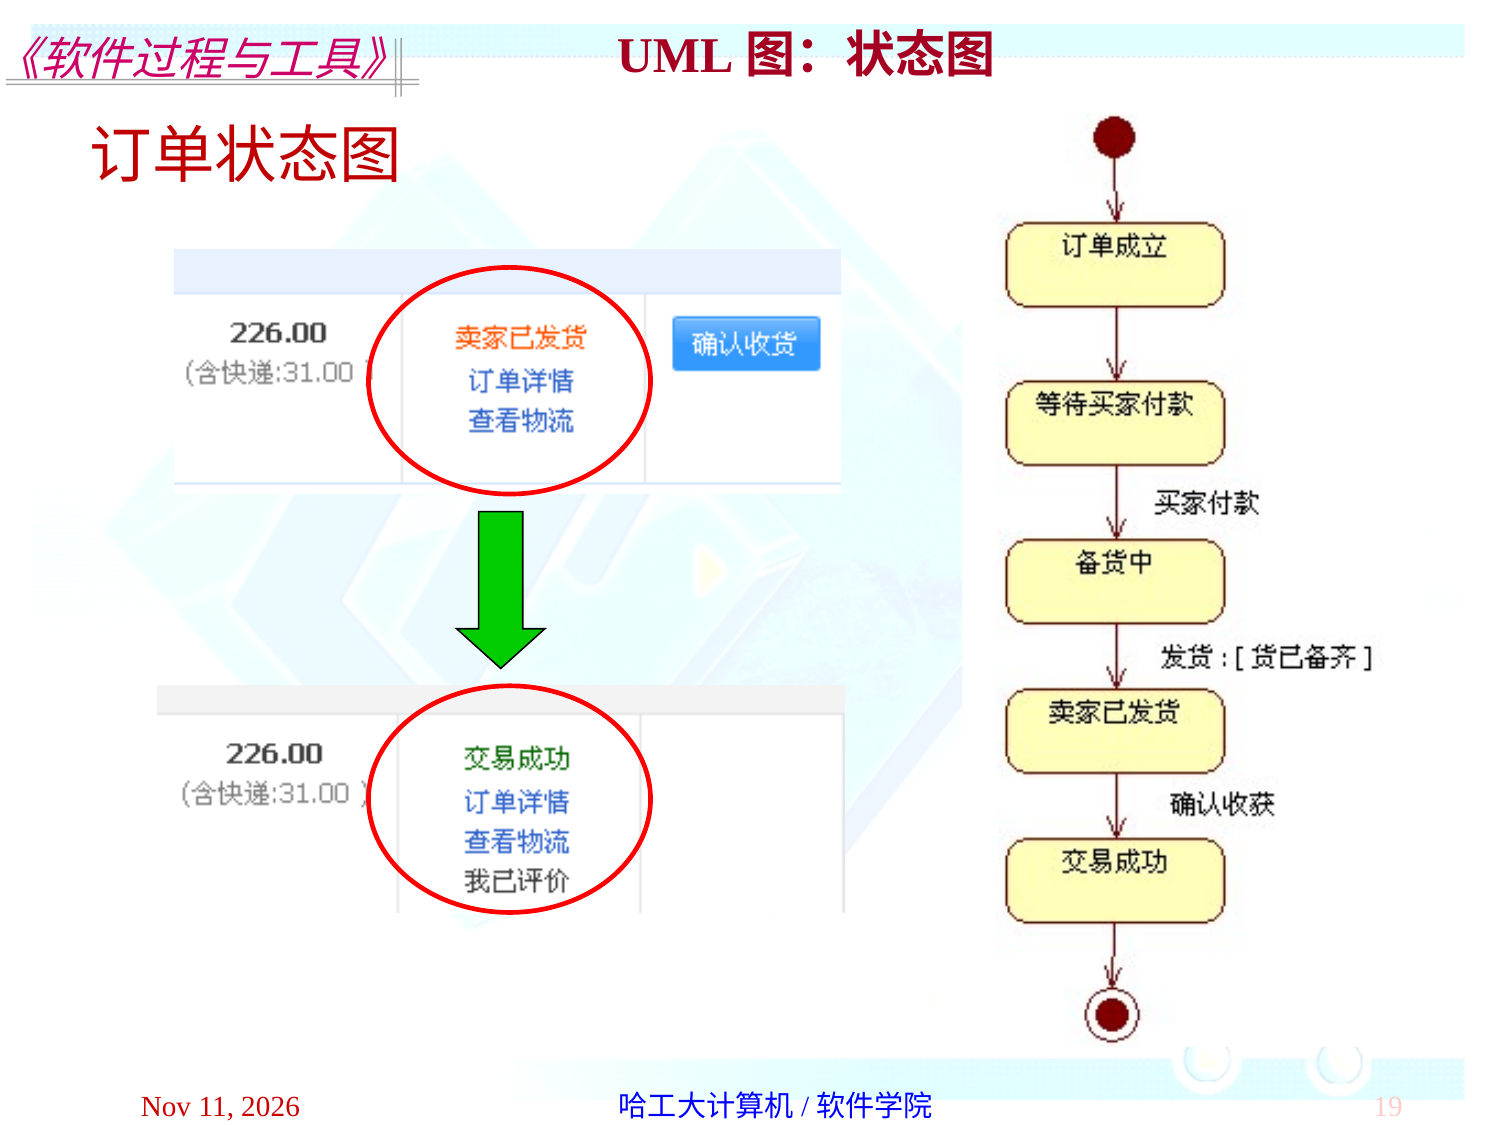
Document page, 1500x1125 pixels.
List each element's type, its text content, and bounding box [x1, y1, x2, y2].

text_box 订单状态图 [74, 107, 1425, 188]
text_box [156, 249, 845, 913]
picture [962, 113, 1422, 1047]
text_box UML图：状态图 [389, 15, 1223, 90]
